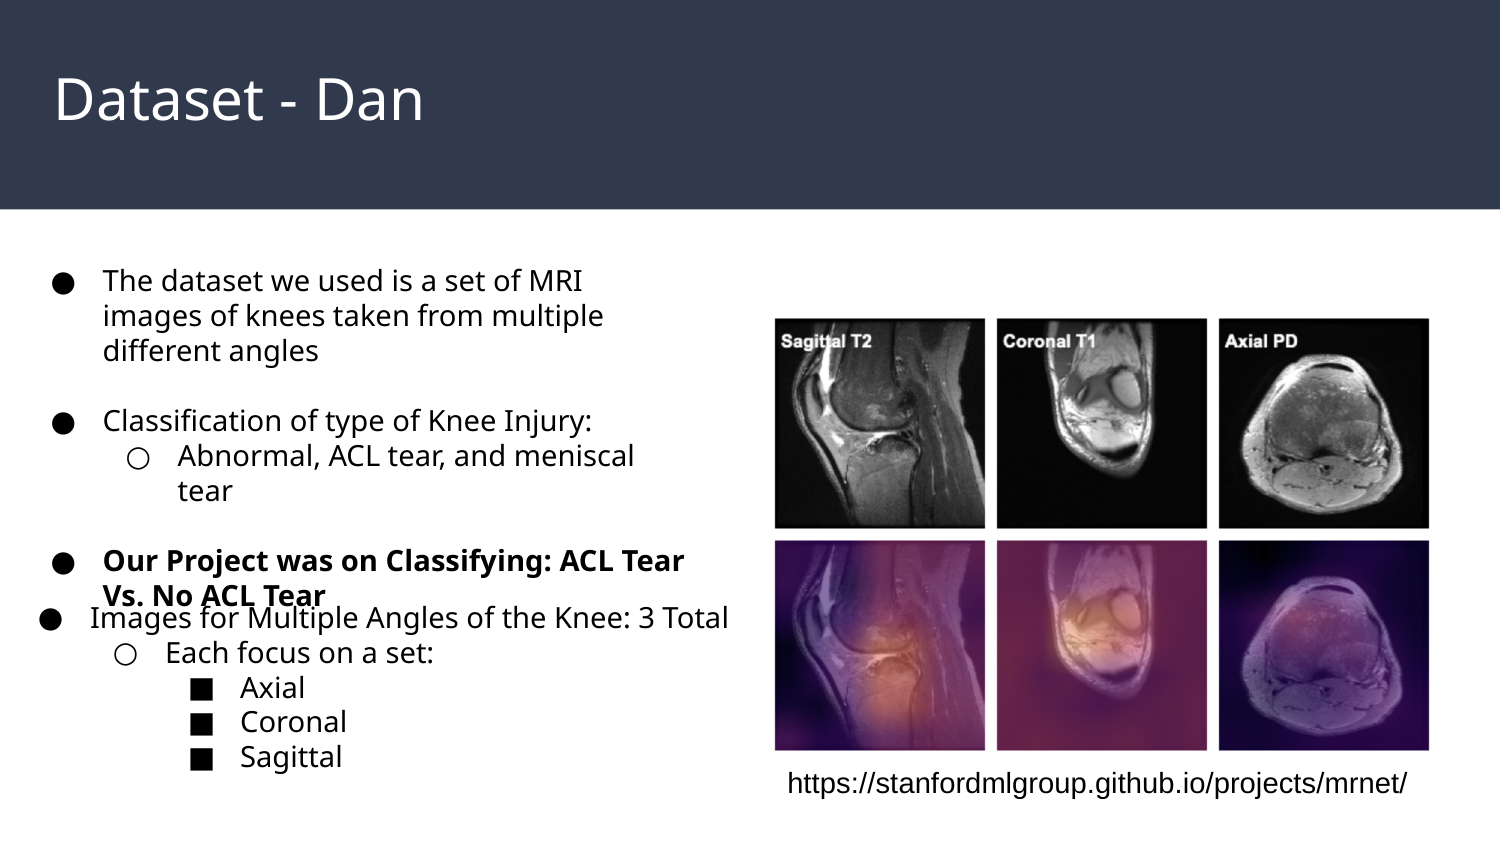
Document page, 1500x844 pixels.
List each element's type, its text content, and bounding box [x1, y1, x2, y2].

text_box Images for Multiple Angles of the Knee: 3 Total Each focus on a set: Axial Coronal Sagittal [0, 583, 772, 789]
text_box The dataset we used is a set of MRI images of knees taken from multiple different angles Classification of type of Knee Injury: Abnormal, ACL tear, and meniscal tear Our Project was on Classifying: ACL Tear Vs. No ACL Tear [12, 247, 701, 583]
title Dataset - Dan [38, 47, 1437, 150]
picture [758, 292, 1437, 768]
text_box https://stanfordmlgroup.github.io/projects/mrnet/ [772, 749, 1500, 815]
